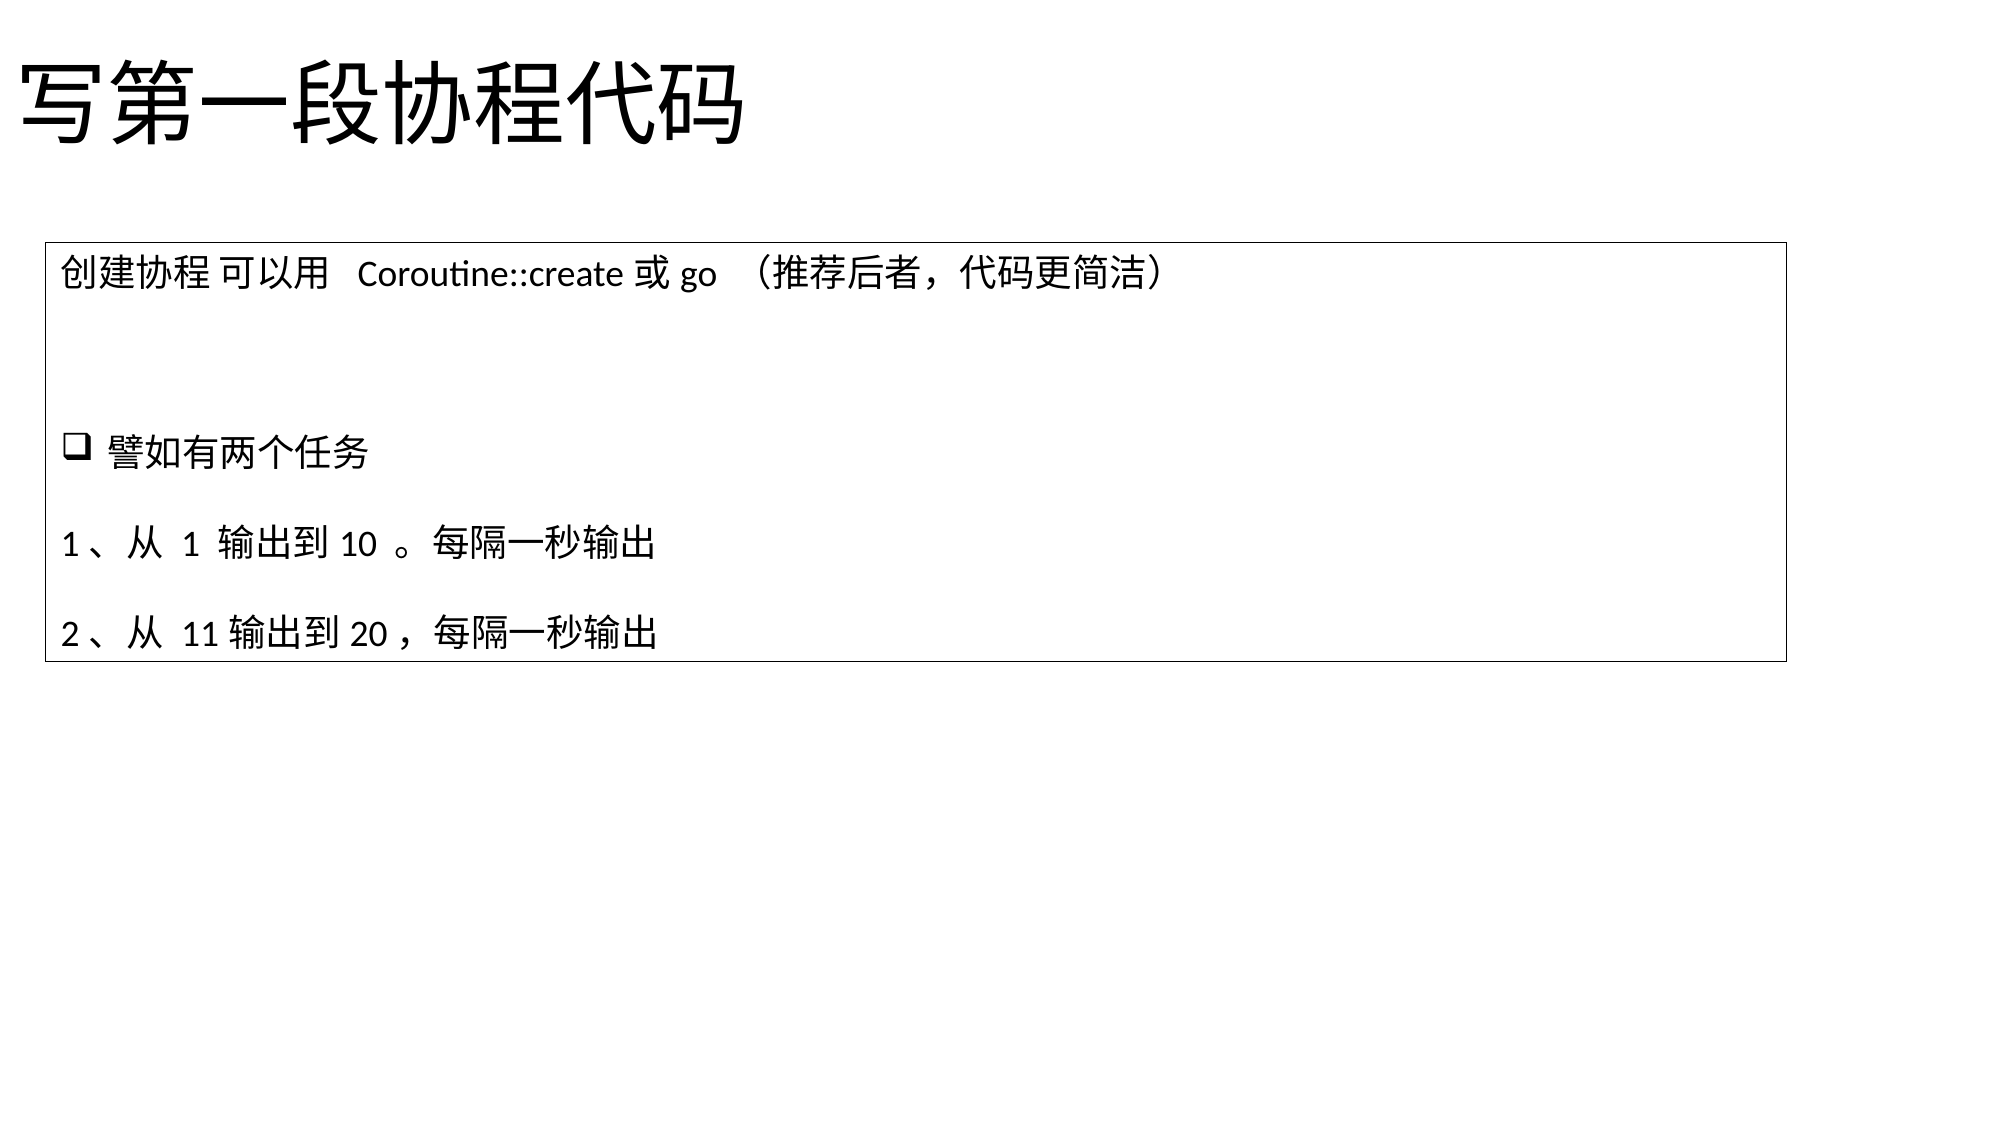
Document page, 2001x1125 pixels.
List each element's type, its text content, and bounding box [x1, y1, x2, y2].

text_box 创建协程 可以用 Coroutine::create或go （推荐后者，代码更简洁） 譬如有两个任务 1、从 1 输出到10 。每隔一秒输出 2、从 11输出到20，每隔一秒输出 [45, 242, 1787, 662]
title 写第一段协程代码 [0, 0, 1725, 217]
